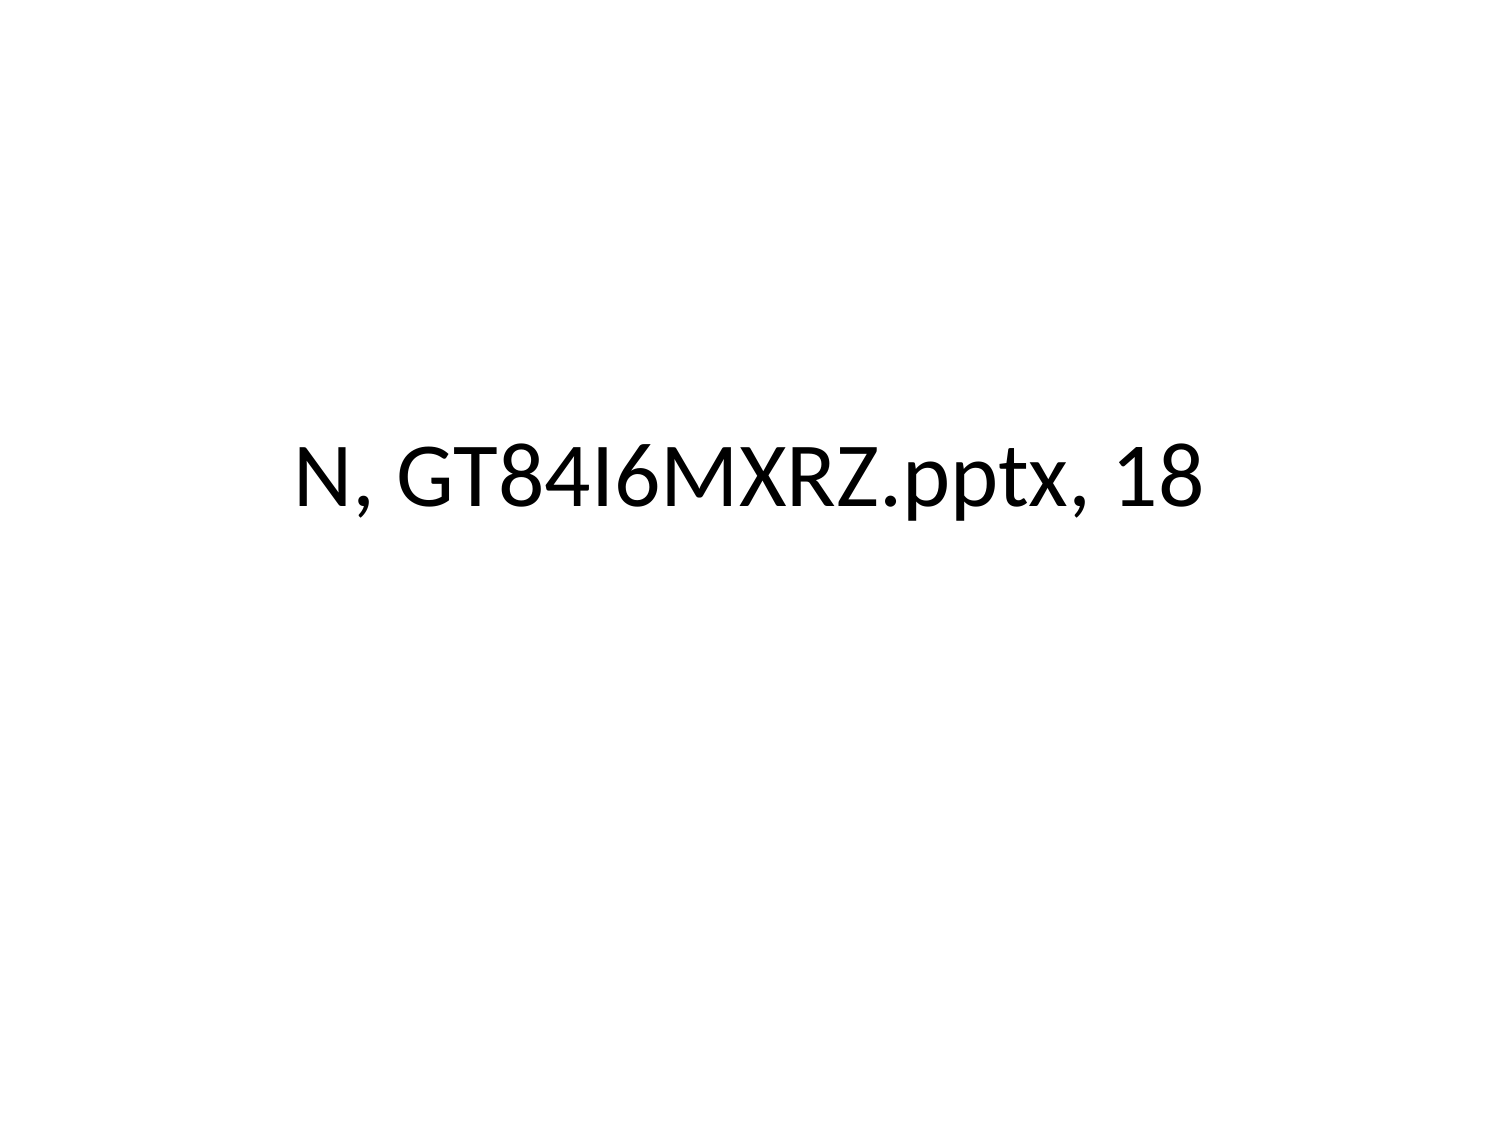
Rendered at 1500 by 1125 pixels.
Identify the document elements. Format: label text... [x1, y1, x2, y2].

title N, GT84I6MXRZ.pptx, 18 [112, 349, 1388, 591]
